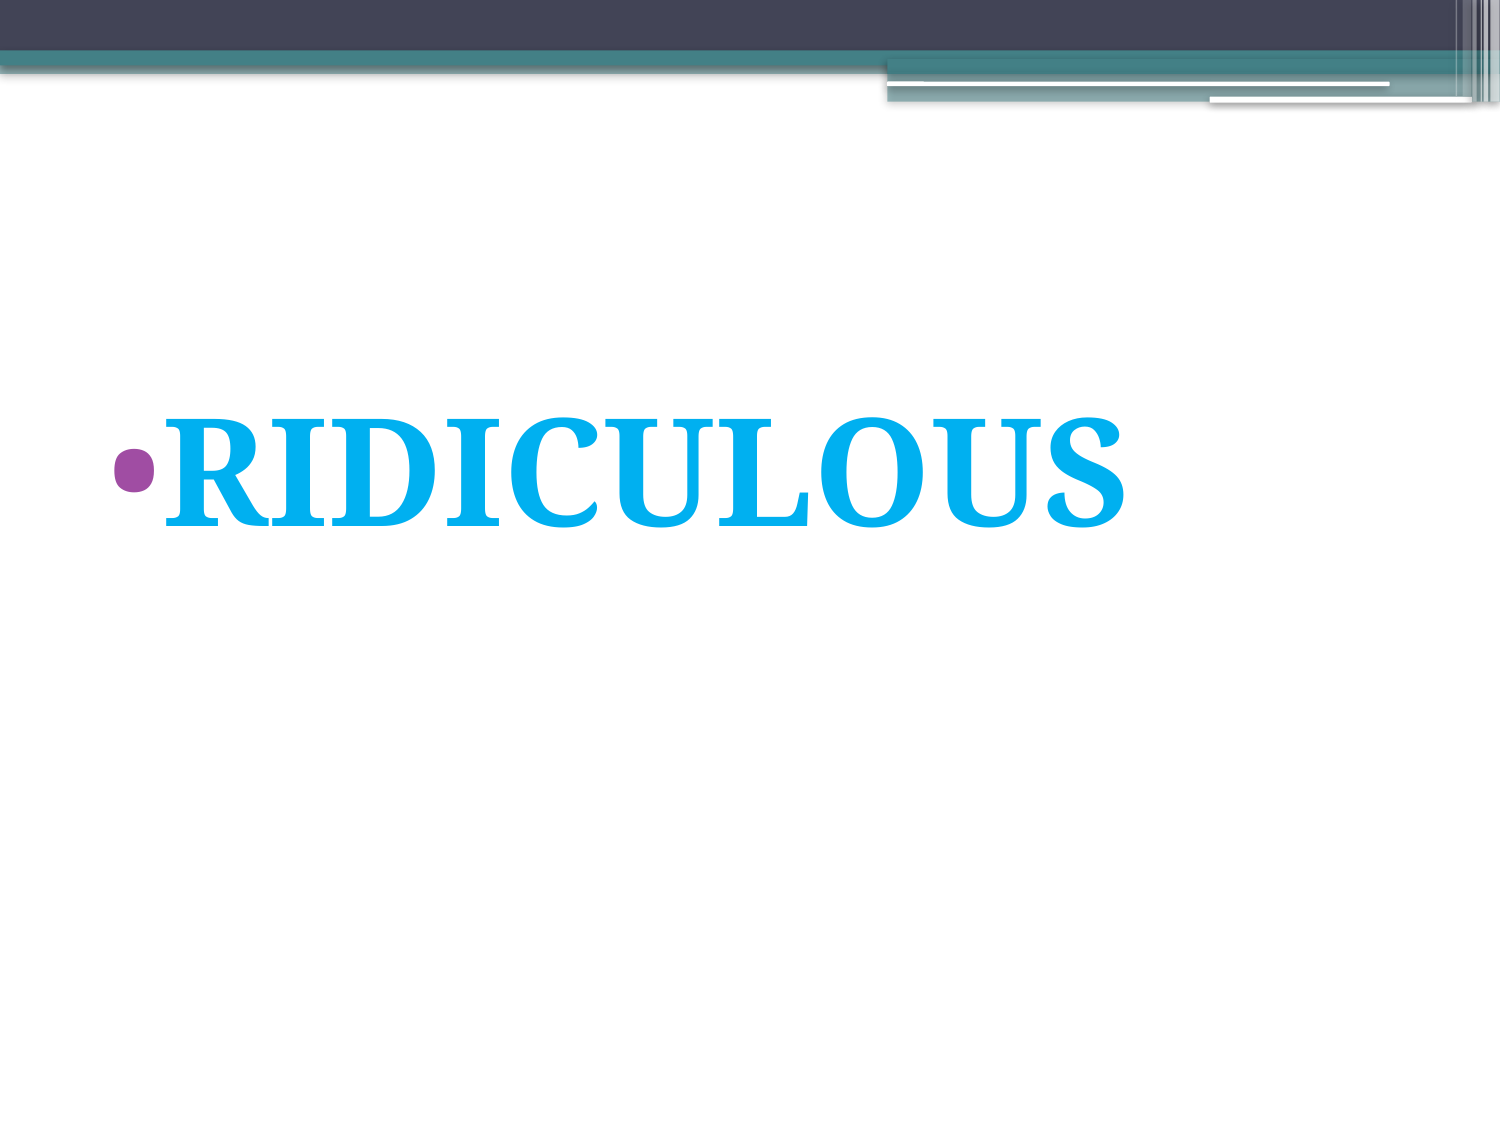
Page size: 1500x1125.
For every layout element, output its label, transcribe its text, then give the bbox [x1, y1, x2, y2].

list RIDICULOUS [75, 368, 1425, 1079]
